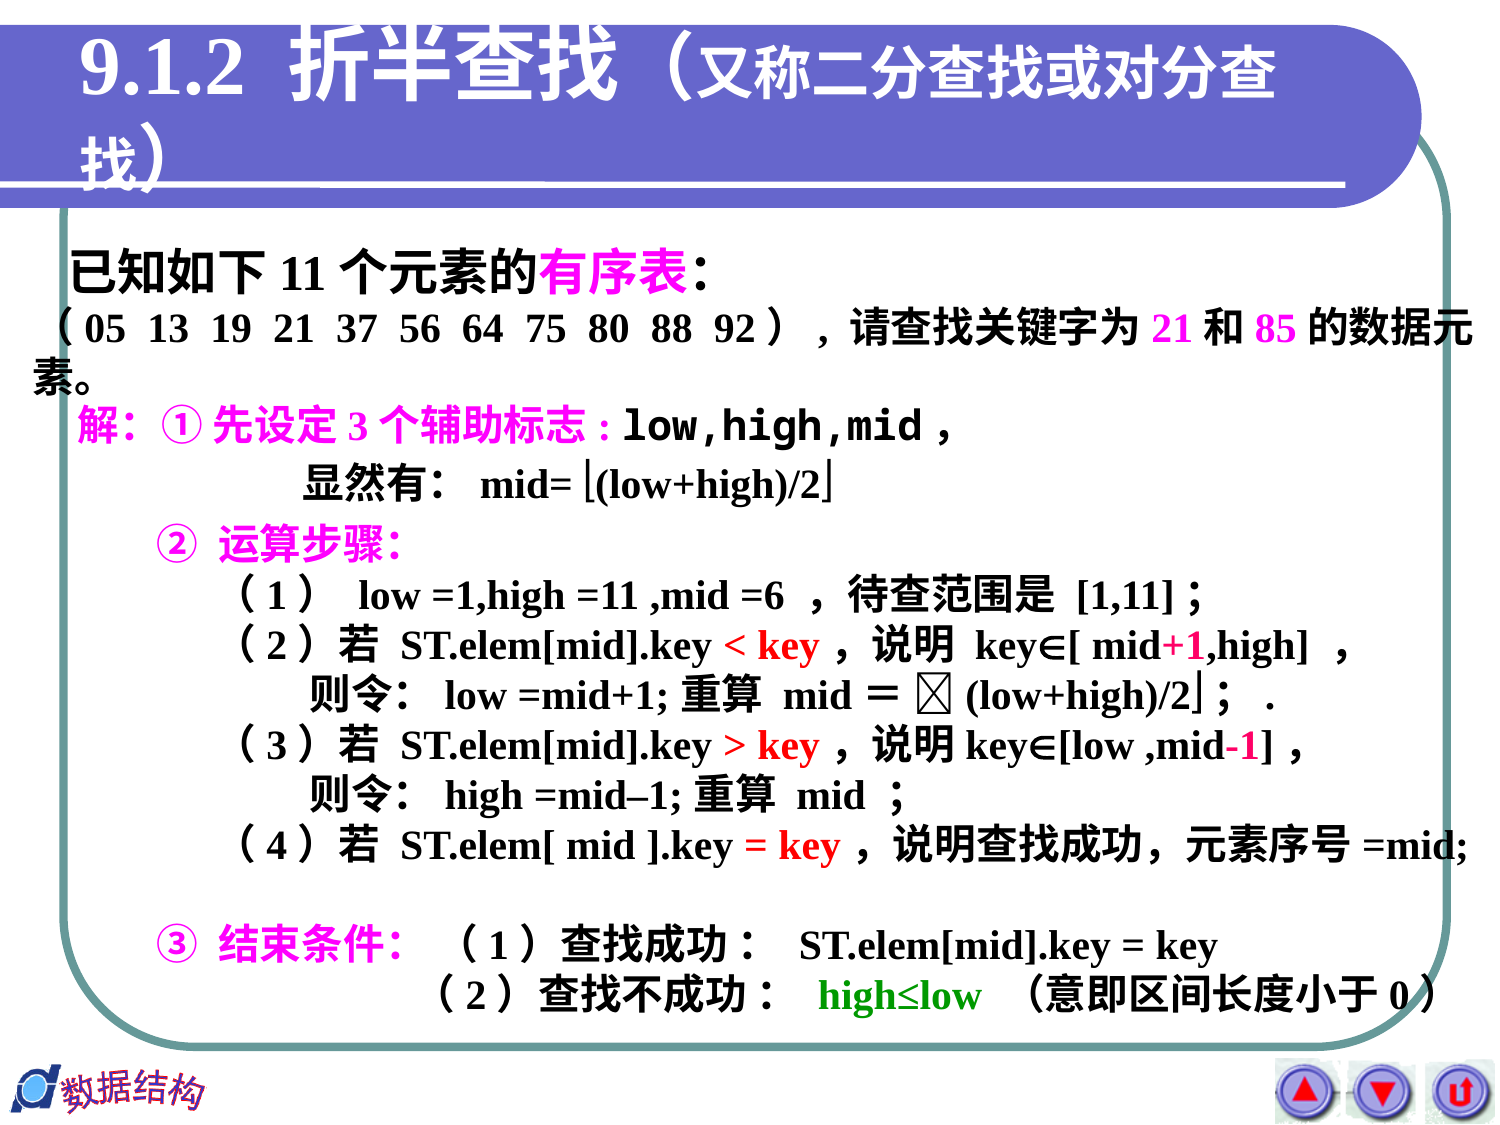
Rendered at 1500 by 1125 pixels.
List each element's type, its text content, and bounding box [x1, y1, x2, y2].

title 9.1.2 折半查找（又称二分查找或对分查找） [64, 30, 1380, 182]
text_box 解：① 先设定3个辅助标志: low,high,mid， [63, 408, 1226, 457]
picture [5, 1056, 207, 1118]
text_box 显然有：mid= (low+high)/2 [288, 449, 1024, 515]
text_box 已知如下11个元素的有序表： （05 13 19 21 37 56 64 75 80 88 92）, 请查找关键字为21和85的数据元素。 [17, 232, 1500, 408]
text_box ② 运算步骤： （1） low =1,high =11 ,mid =6 ，待查范围是 [1,11]； （2）若 ST.elem[mid].key < key，说明 key[ mid+1,high] ， 则令：low =mid+1;重算 mid＝ (low+high)/2；. （3）若 ST.elem[mid].key > key，说明key[low ,mid-1]， 则令：high =mid–1;重算 mid ； （4）若 ST.elem[ mid ].key = key，说明查找成功，元素序号=mid; ③ 结束条件： （1）查找成功 ： ST.elem[mid].key = key （2）查找不成功 ： high≤low （意即区间长度小于0） [142, 510, 1500, 1026]
picture [1275, 1058, 1495, 1124]
